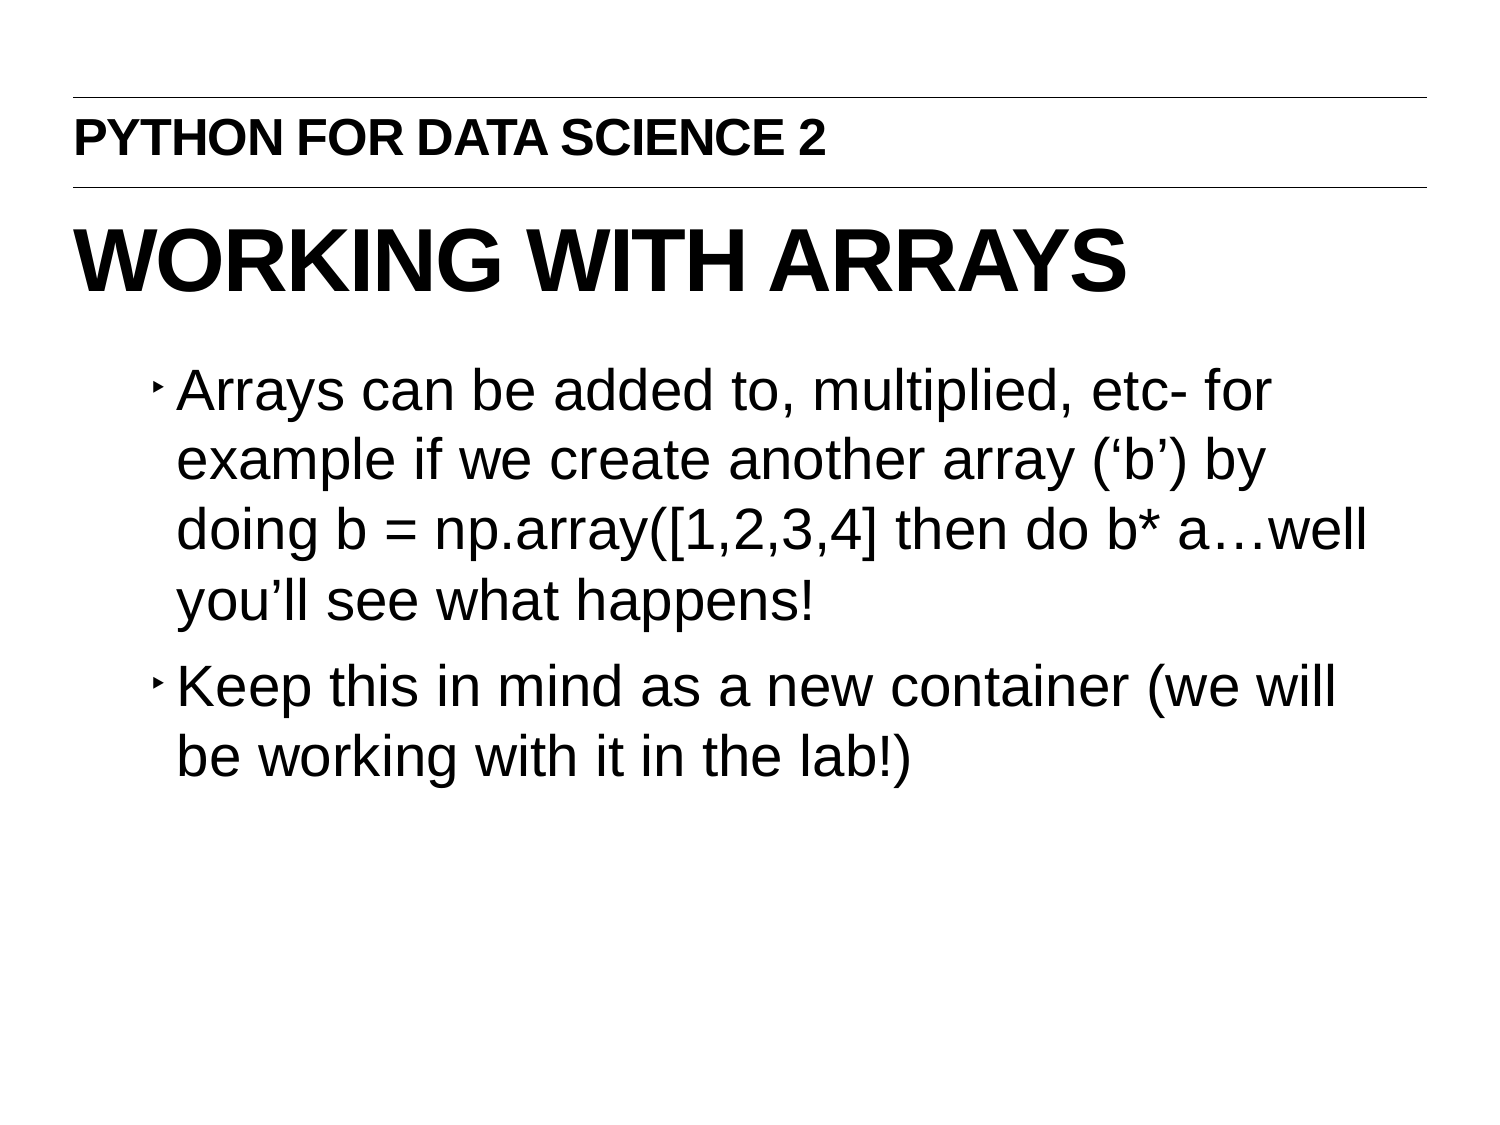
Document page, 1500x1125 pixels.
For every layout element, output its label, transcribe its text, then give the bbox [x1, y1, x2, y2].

text_box Arrays can be added to, multiplied, etc- for example if we create another array (‘b’) by doing b = np.array([1,2,3,4] then do b* a…well you’ll see what happens! Keep this in mind as a new container (we will be working with it in the lab!) [75, 351, 1409, 939]
title Working with arrays [72, 226, 1428, 337]
list Python for data science 2 [72, 112, 965, 181]
